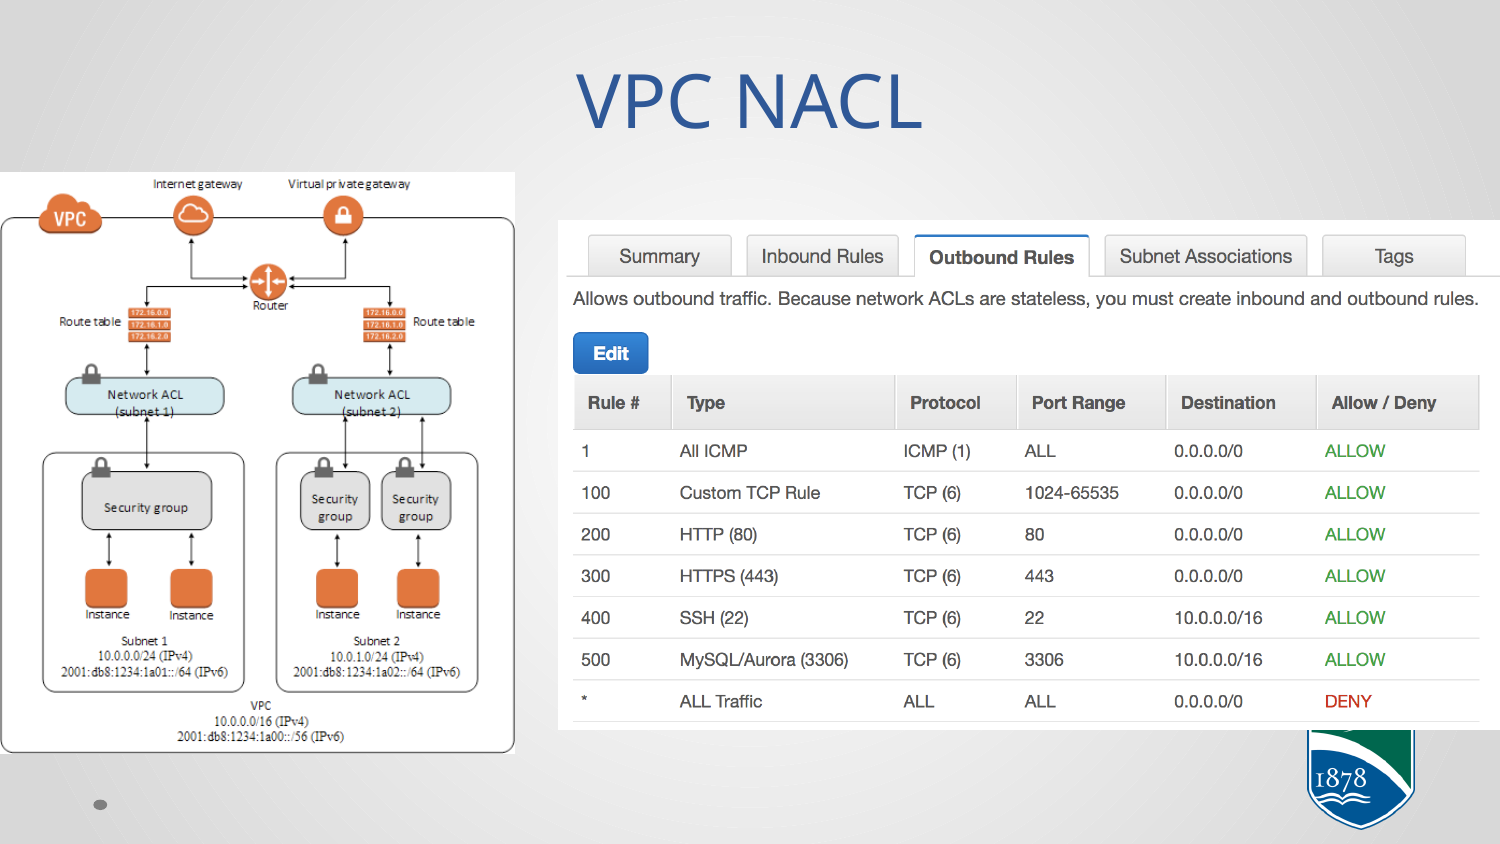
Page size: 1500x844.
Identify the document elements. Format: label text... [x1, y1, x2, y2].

picture [558, 220, 1500, 830]
title VPC NACL [75, 0, 1425, 197]
picture [0, 172, 515, 754]
